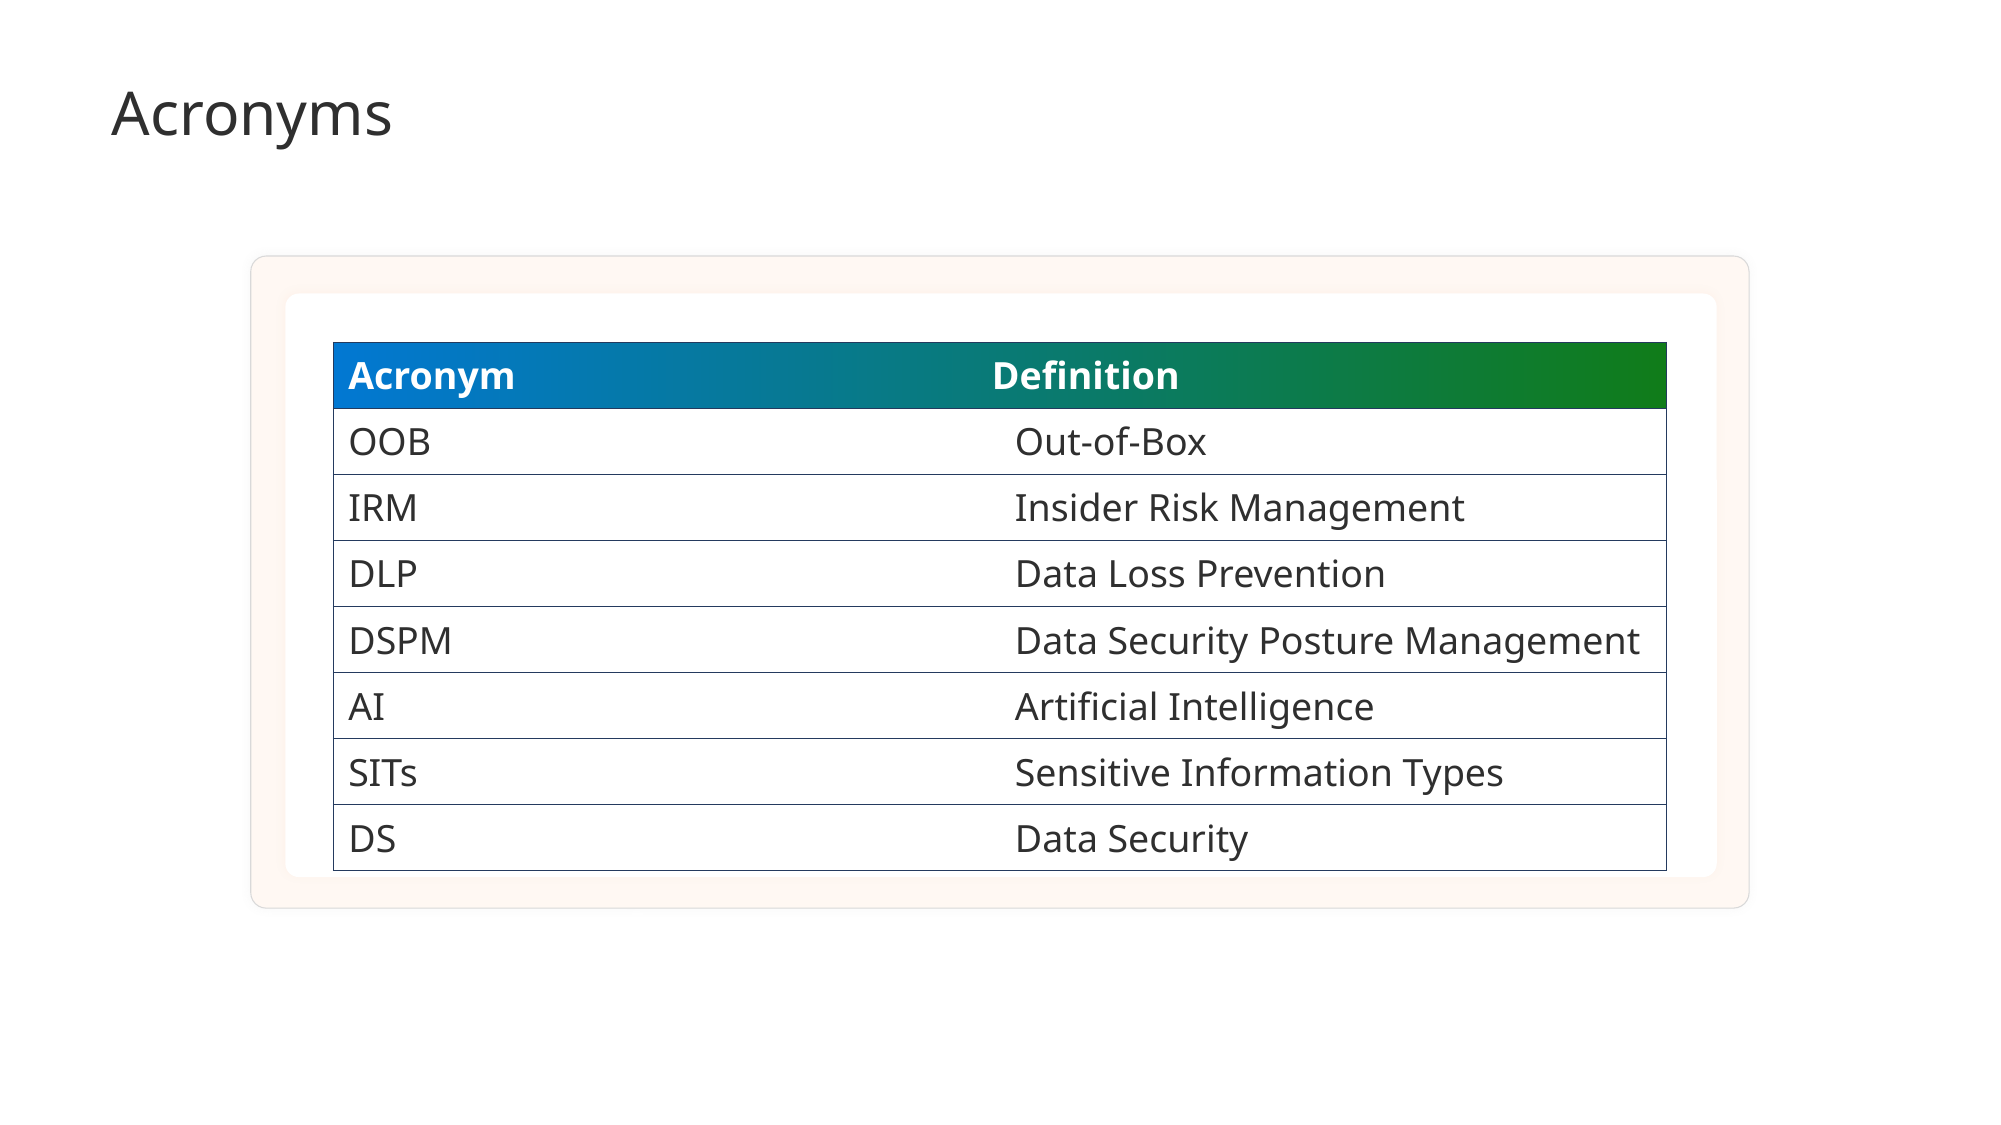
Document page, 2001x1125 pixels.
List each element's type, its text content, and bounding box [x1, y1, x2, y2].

table_cell DS [334, 805, 1000, 870]
table_header Acronym Definition [334, 343, 1666, 408]
table_cell OOB [334, 409, 1000, 474]
table_cell Artificial Intelligence [1000, 673, 1666, 738]
text_box [250, 255, 1750, 909]
table_cell Data Security [1000, 805, 1666, 870]
title Acronyms [96, 75, 1904, 156]
table_cell Sensitive Information Types [1000, 739, 1666, 804]
text_box [284, 292, 1718, 878]
table_cell DSPM [334, 607, 1000, 672]
table_cell Data Security Posture Management [1000, 607, 1666, 672]
table_cell Data Loss Prevention [1000, 541, 1666, 606]
table_cell Insider Risk Management [1000, 475, 1666, 540]
table_cell AI [334, 673, 1000, 738]
table_cell IRM [334, 475, 1000, 540]
table_cell SITs [334, 739, 1000, 804]
table_cell Out-of-Box [1000, 409, 1666, 474]
table_cell DLP [334, 541, 1000, 606]
